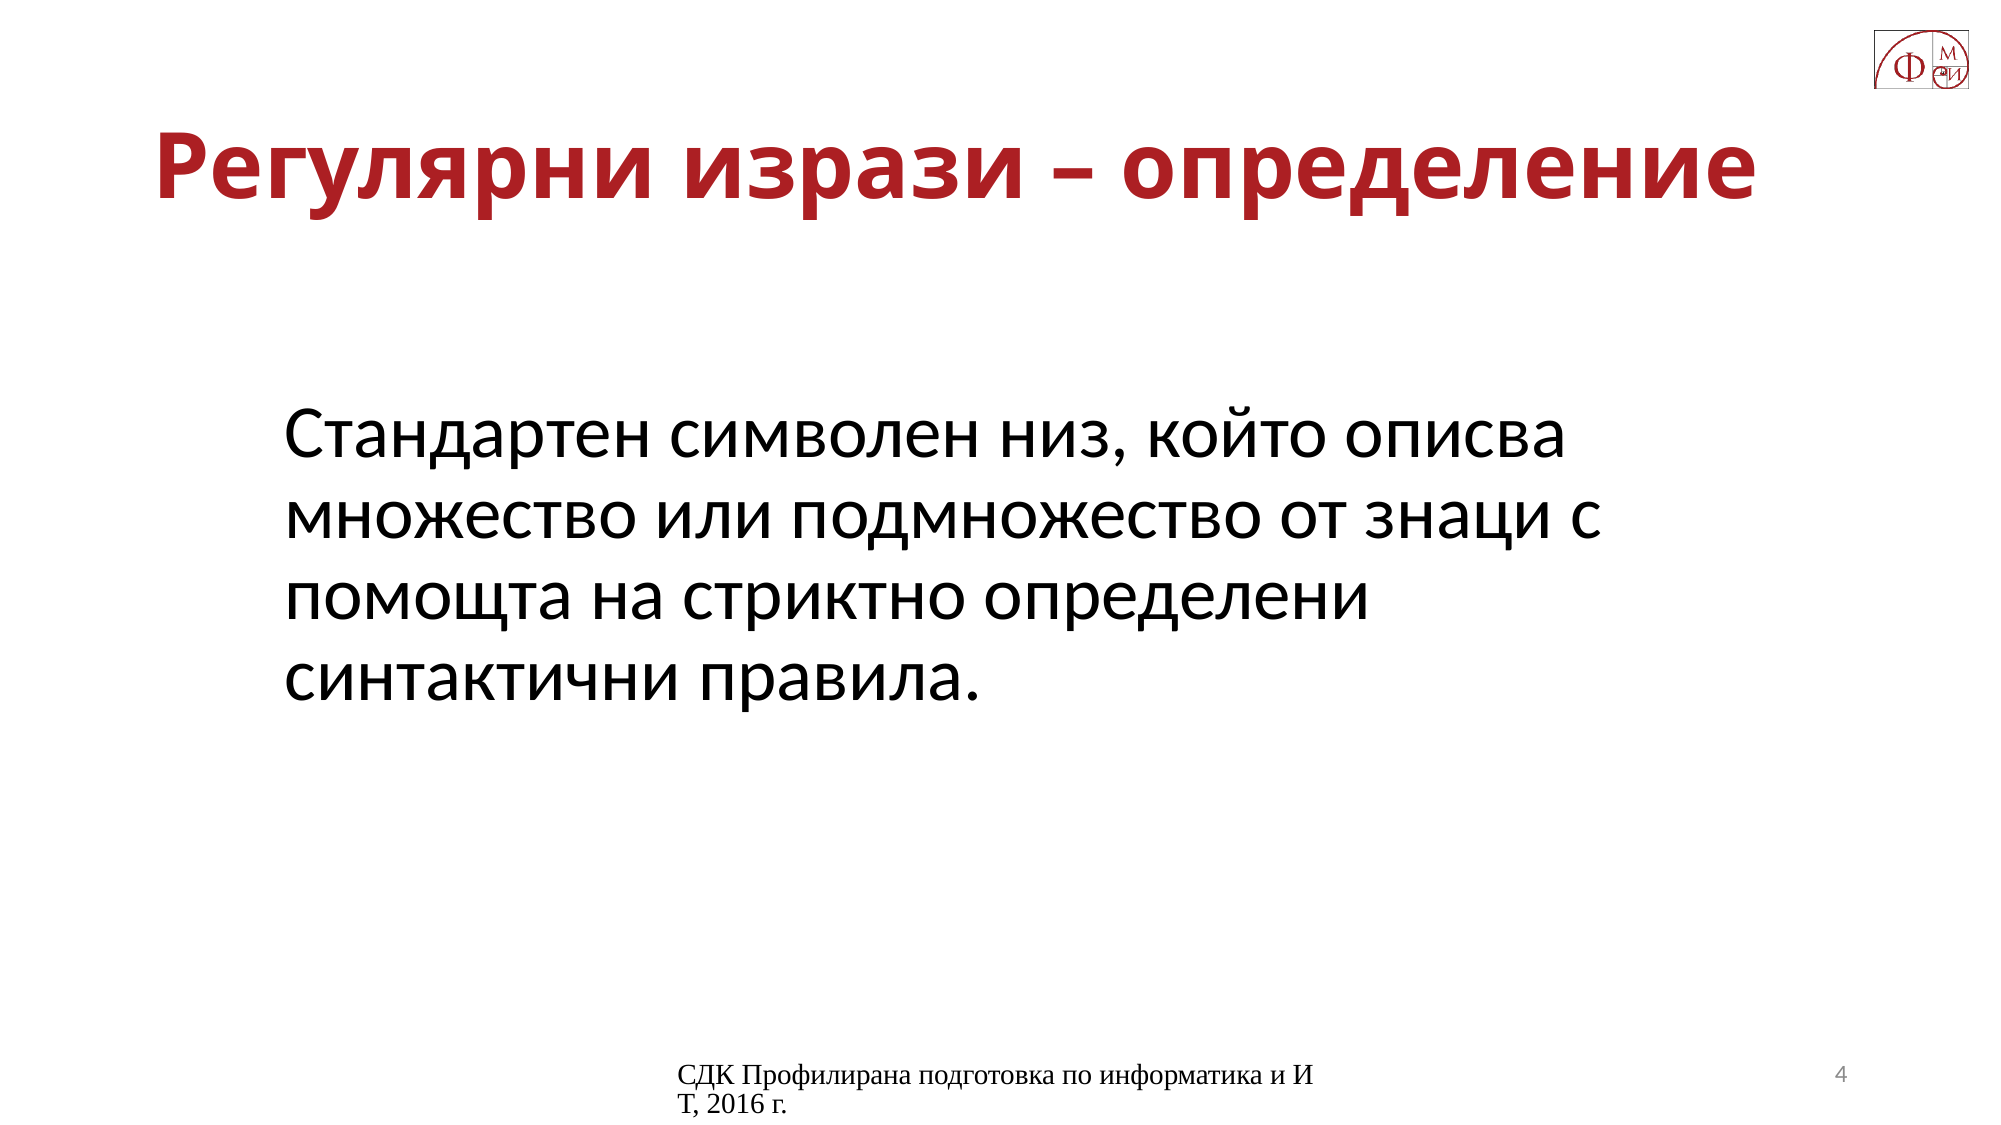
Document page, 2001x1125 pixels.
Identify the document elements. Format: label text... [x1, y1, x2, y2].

slide_number 4 [1412, 1042, 1863, 1103]
list Стандартен символен низ, който описва множество или подмножество от знаци с помощта на стриктно определени синтактични правила. [269, 385, 1759, 741]
footer СДК Профилирана подготовка по информатика и ИТ, 2016 г. [662, 1042, 1338, 1103]
picture [1874, 30, 1969, 89]
title Регулярни изрази – определение [137, 59, 1863, 278]
